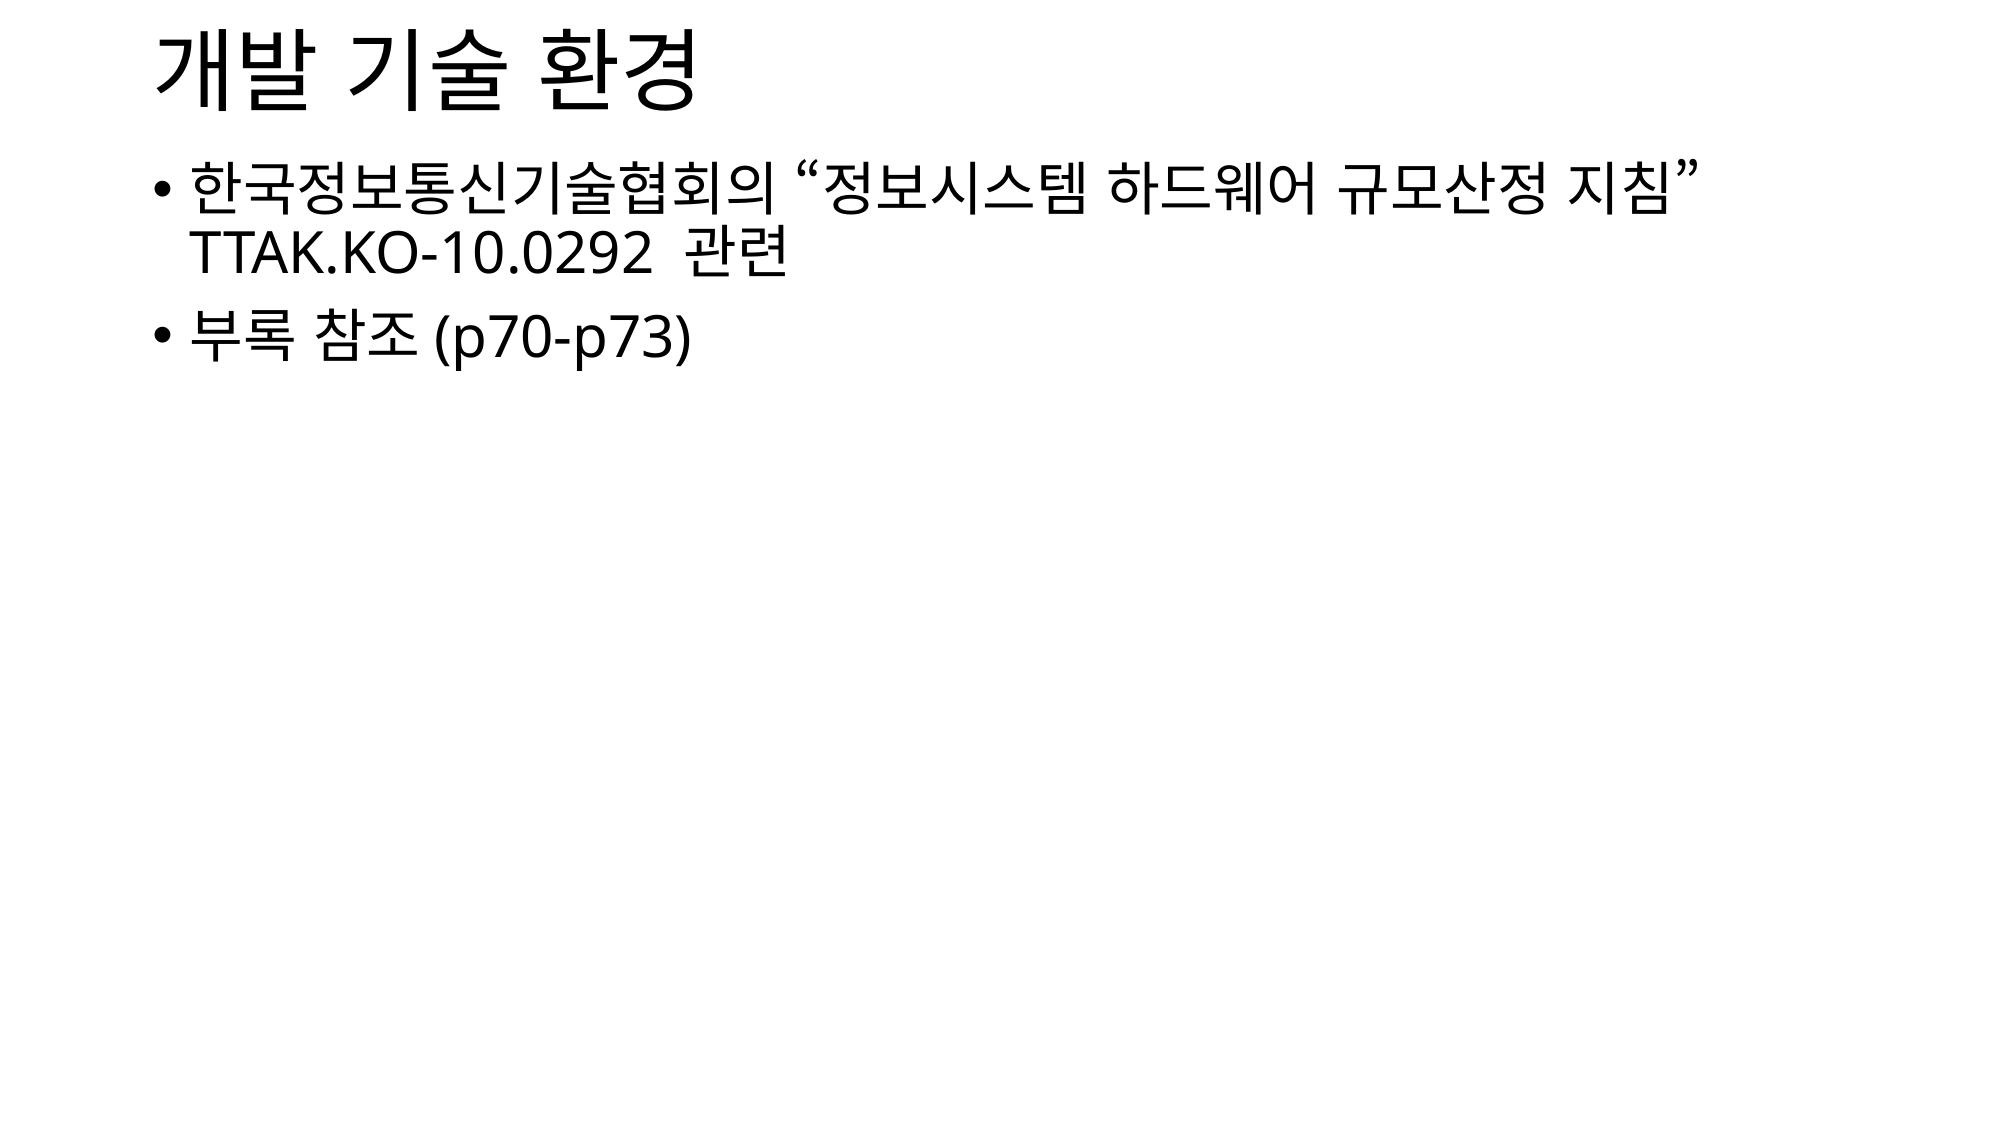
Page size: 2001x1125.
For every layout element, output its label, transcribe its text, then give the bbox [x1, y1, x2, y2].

title 개발 기술 환경 [137, 18, 1863, 132]
list 한국정보통신기술협회의 “정보시스템 하드웨어 규모산정 지침” TTAK.KO-10.0292 관련 부록 참조(p70-p73) [137, 152, 1863, 1014]
